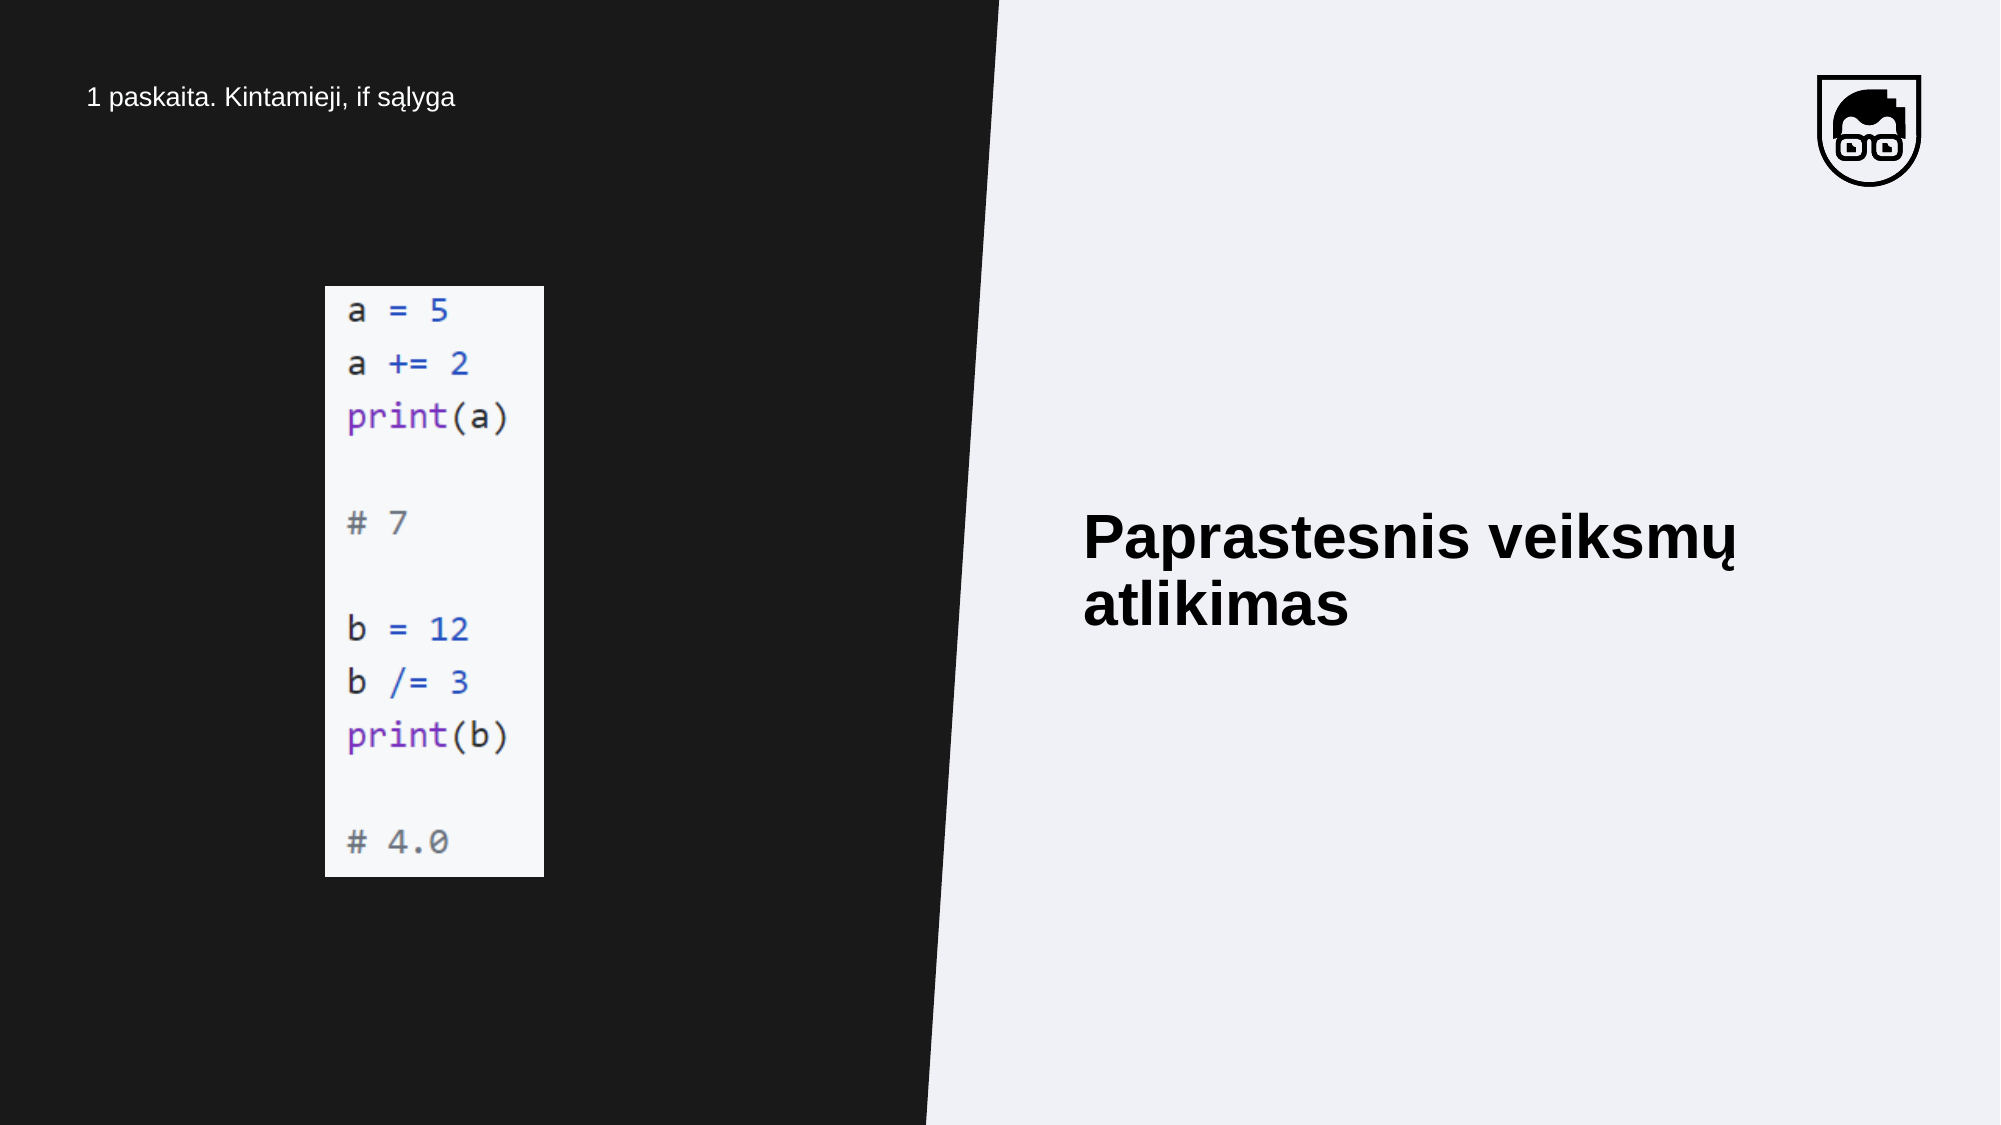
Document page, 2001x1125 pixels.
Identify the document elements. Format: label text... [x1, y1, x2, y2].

text_box 1 paskaita. Kintamieji, if sąlyga [78, 75, 1000, 150]
picture [324, 286, 545, 878]
text_box Paprastesnis veiksmų atlikimas [1075, 497, 1925, 667]
